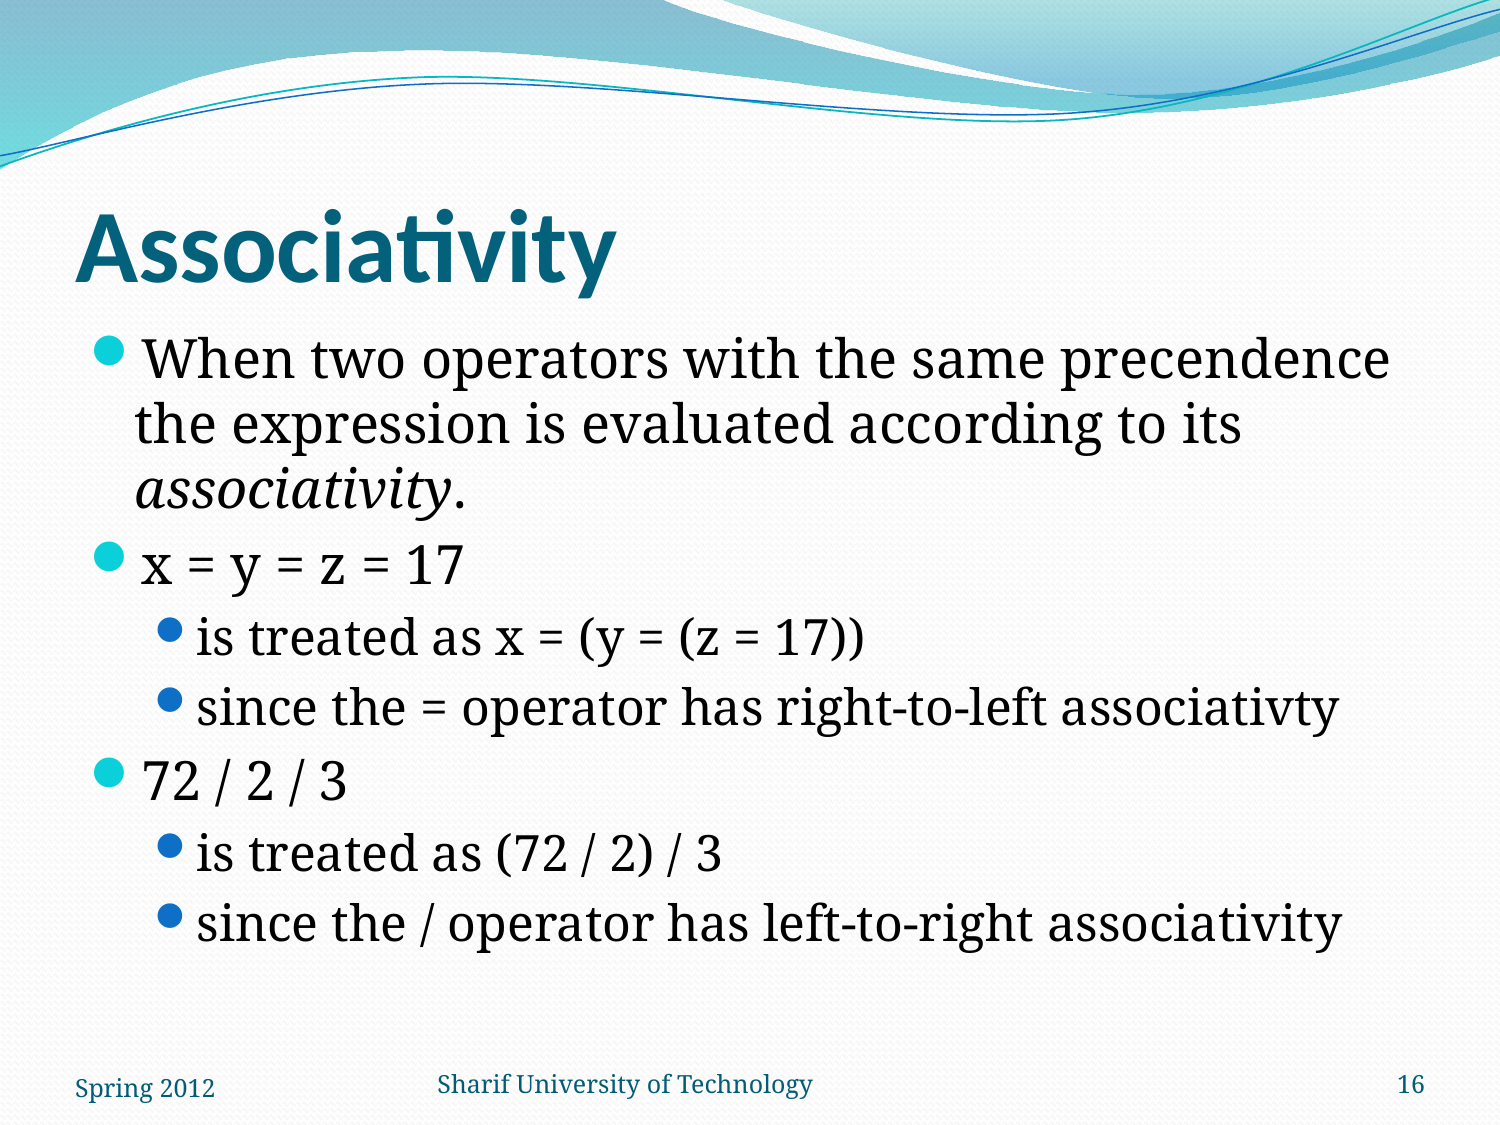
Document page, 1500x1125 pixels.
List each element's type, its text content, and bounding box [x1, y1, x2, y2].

slide_number 16 [1299, 1042, 1425, 1103]
list When two operators with the same precendence the expression is evaluated according to its associativity. x = y = z = 17 is treated as x = (y = (z = 17)) since the = operator has right-to-left associativty 72 / 2 / 3 is treated as (72 / 2) / 3 since the / operator has left-to-right associativity [75, 317, 1425, 1038]
title Associativity [75, 115, 1425, 303]
slide_number Spring 2012 [75, 1042, 425, 1103]
footer Sharif University of Technology [437, 1042, 988, 1103]
